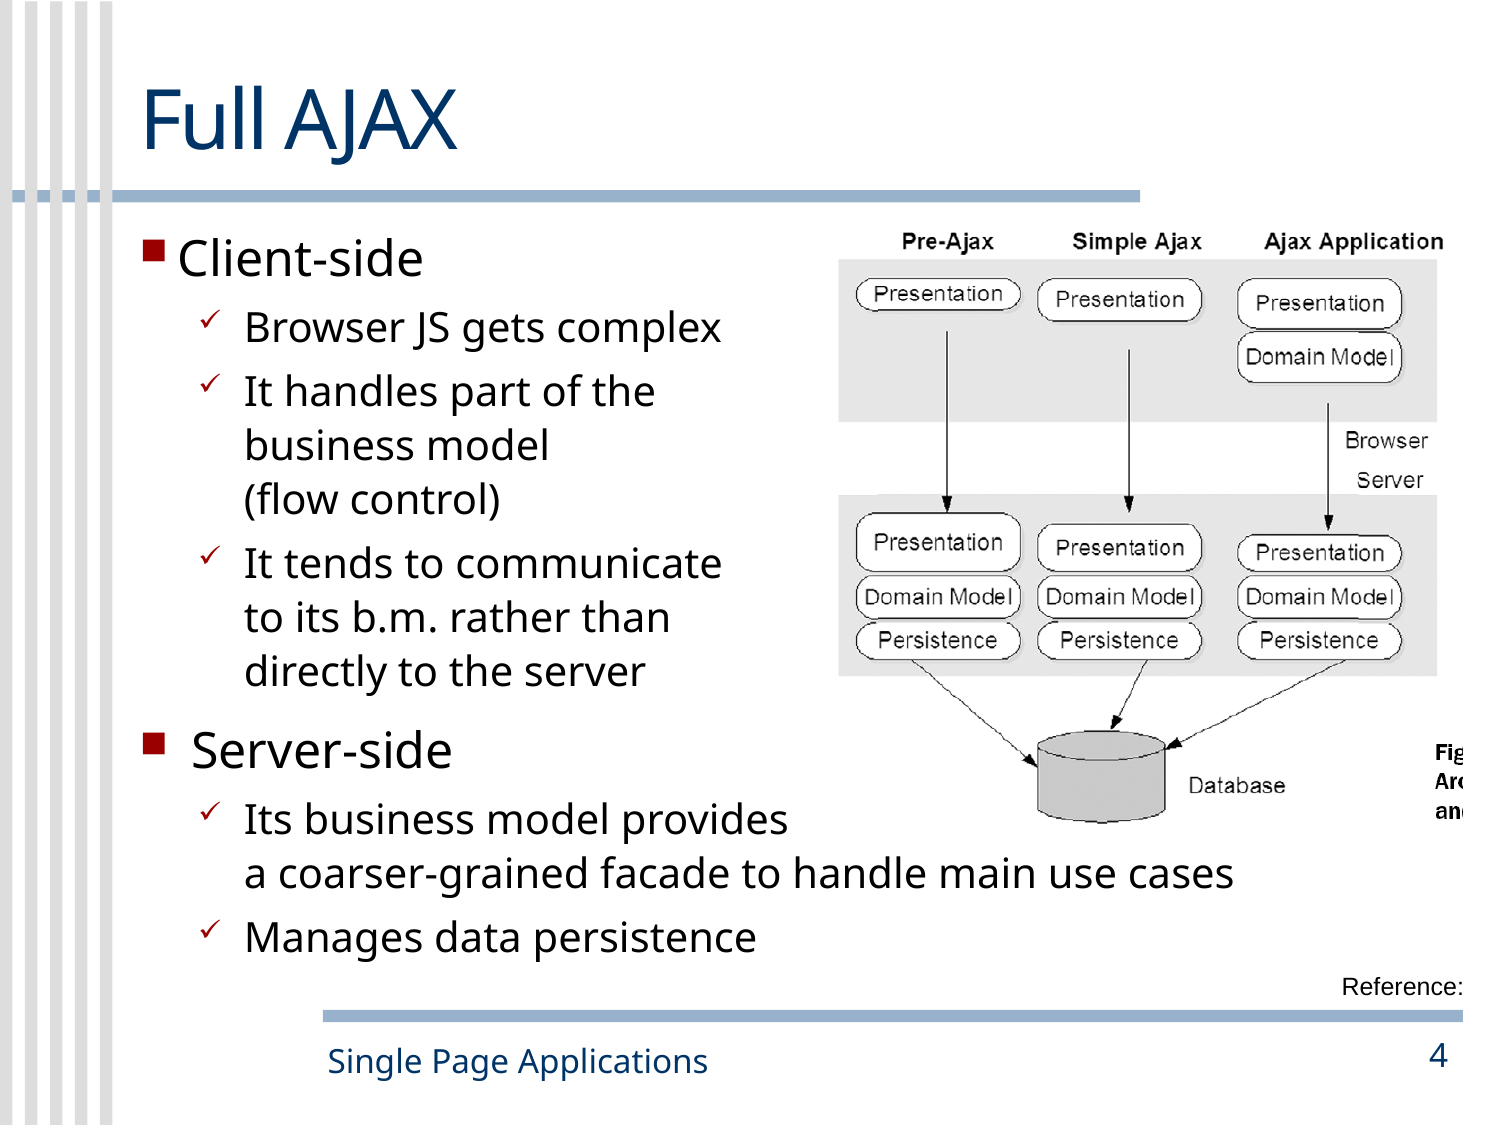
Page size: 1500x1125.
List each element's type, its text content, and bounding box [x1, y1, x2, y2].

title Full AJAX [125, 0, 1462, 174]
text_box Reference: [188, 958, 1477, 1013]
list Client-side Browser JS gets complex It handles part of the business model (flow control) It tends to communicate to its b.m. rather than directly to the server Server-side Its business model provides a coarser-grained facade to handle main use cases Manages data persistence [125, 207, 1462, 950]
slide_number 4 [1293, 1031, 1463, 1088]
picture [812, 212, 1463, 837]
footer Single Page Applications [312, 1031, 1281, 1088]
